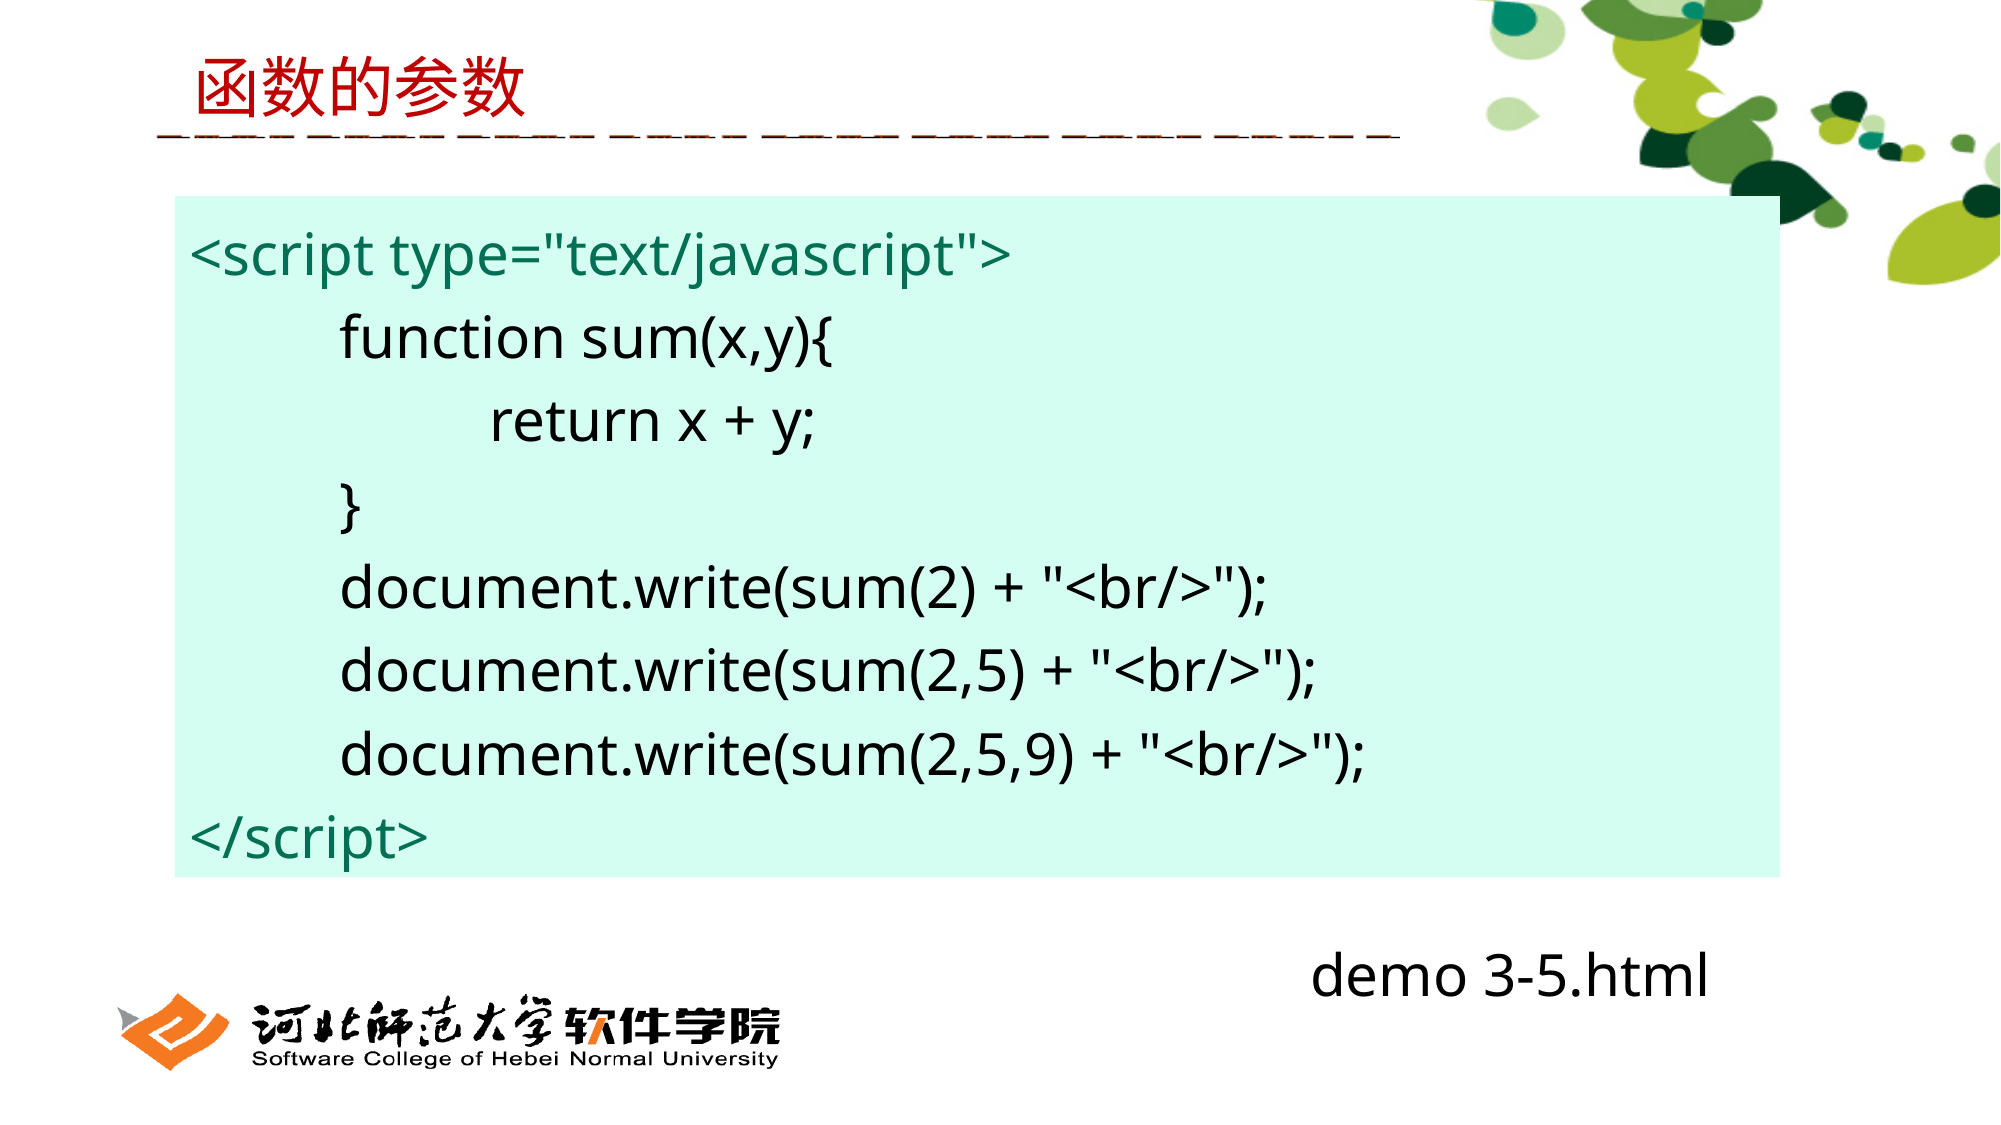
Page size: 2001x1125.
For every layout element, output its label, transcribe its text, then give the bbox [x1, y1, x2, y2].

text_box demo 3-5.html [1295, 930, 1804, 1016]
text_box <script type="text/javascript"> function sum(x,y){ return x + y; } document.write(sum(2) + "<br/>"); document.write(sum(2,5) + "<br/>"); document.write(sum(2,5,9) + "<br/>"); </script> [174, 196, 1780, 878]
text_box 函数的参数 [178, 38, 1523, 120]
picture [0, 0, 2001, 1125]
